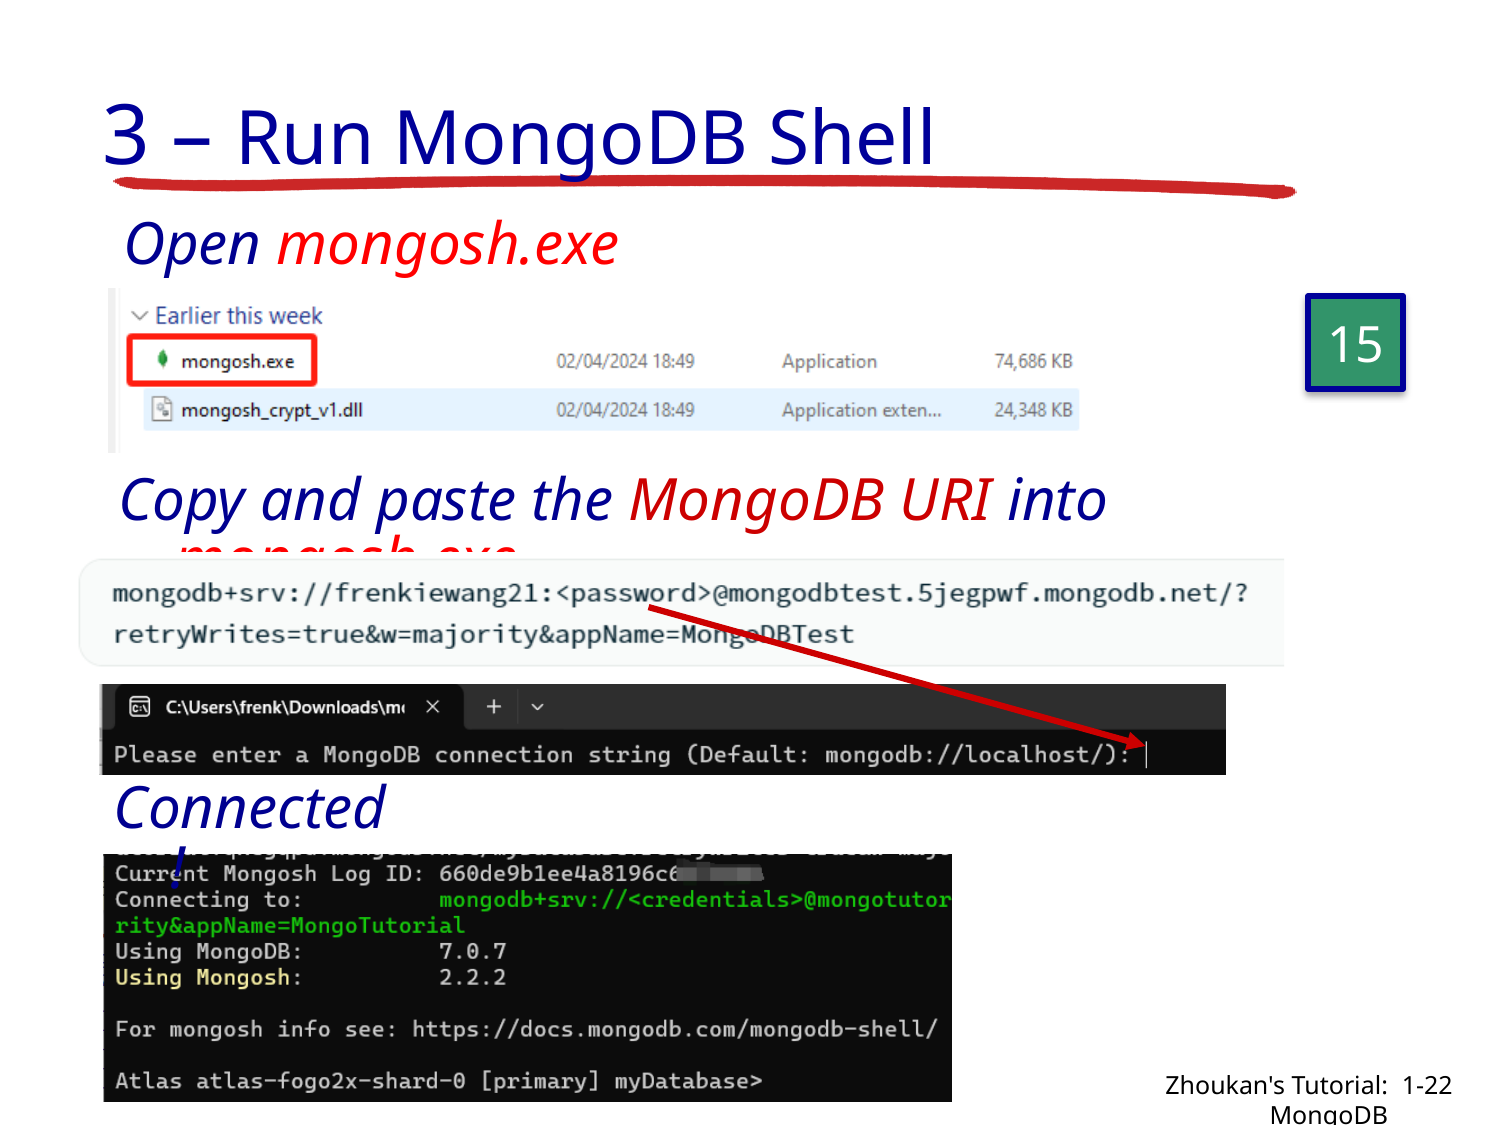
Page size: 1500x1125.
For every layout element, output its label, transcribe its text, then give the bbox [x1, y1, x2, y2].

text_box 15 [1307, 295, 1404, 390]
picture [98, 684, 1227, 776]
picture [45, 552, 1285, 677]
text_box Connected! [99, 782, 416, 853]
text_box Open mongosh.exe [108, 215, 806, 287]
picture [108, 288, 1128, 454]
picture [108, 168, 1310, 207]
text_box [648, 606, 1146, 747]
text_box Copy and paste the MongoDB URI into mongosh.exe [103, 465, 1388, 545]
picture [103, 854, 952, 1102]
footer Zhoukan's Tutorial: MongoDB [1045, 1062, 1404, 1102]
slide_number 1-22 [1387, 1062, 1489, 1107]
title 3 – Run MongoDB Shell [87, 37, 1363, 225]
